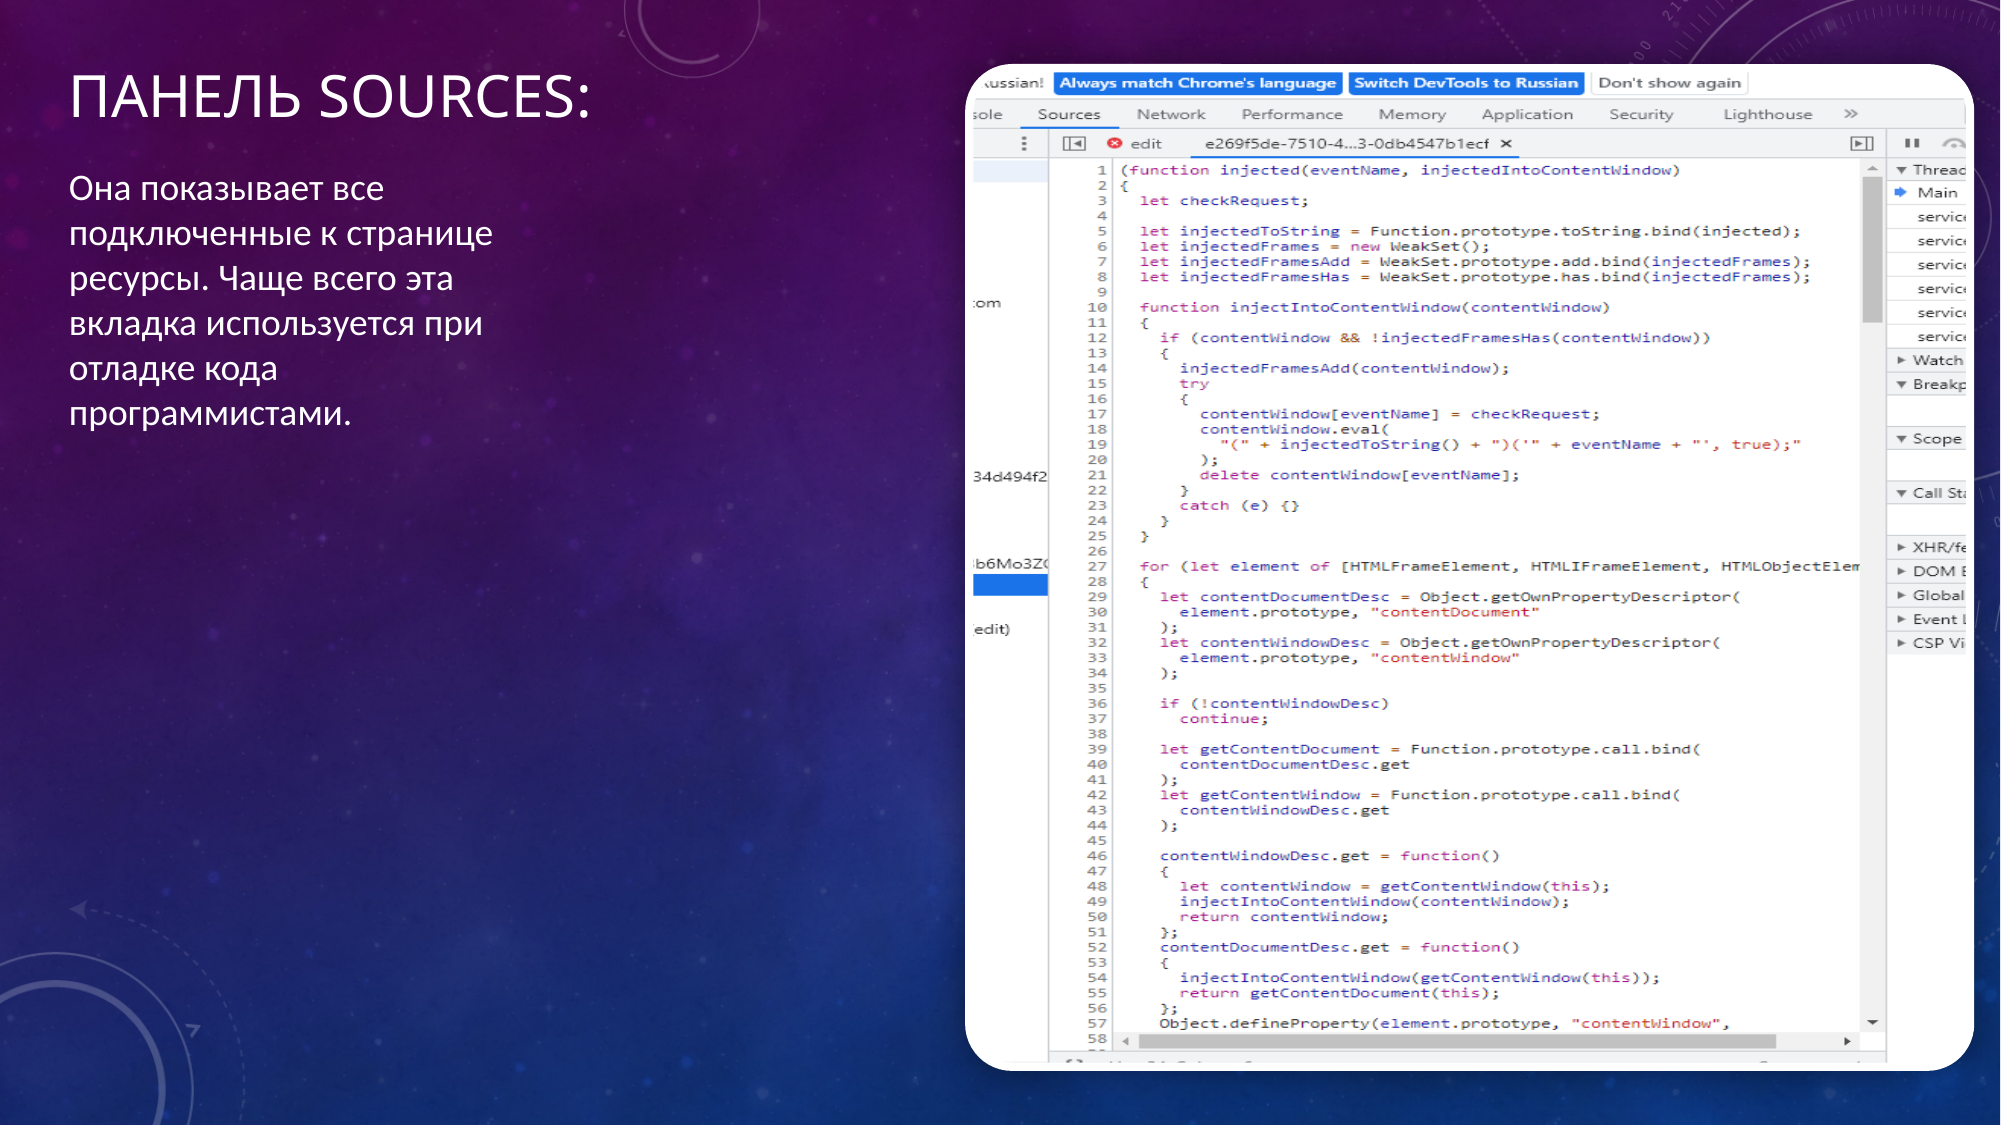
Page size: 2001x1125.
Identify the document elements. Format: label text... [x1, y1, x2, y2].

list Она показывает все подключенные к странице ресурсы. Чаще всего эта вкладка используется при отладке кода программистами. [54, 155, 584, 978]
picture [0, 0, 2001, 1125]
title Панель Sources: [54, 0, 1066, 137]
